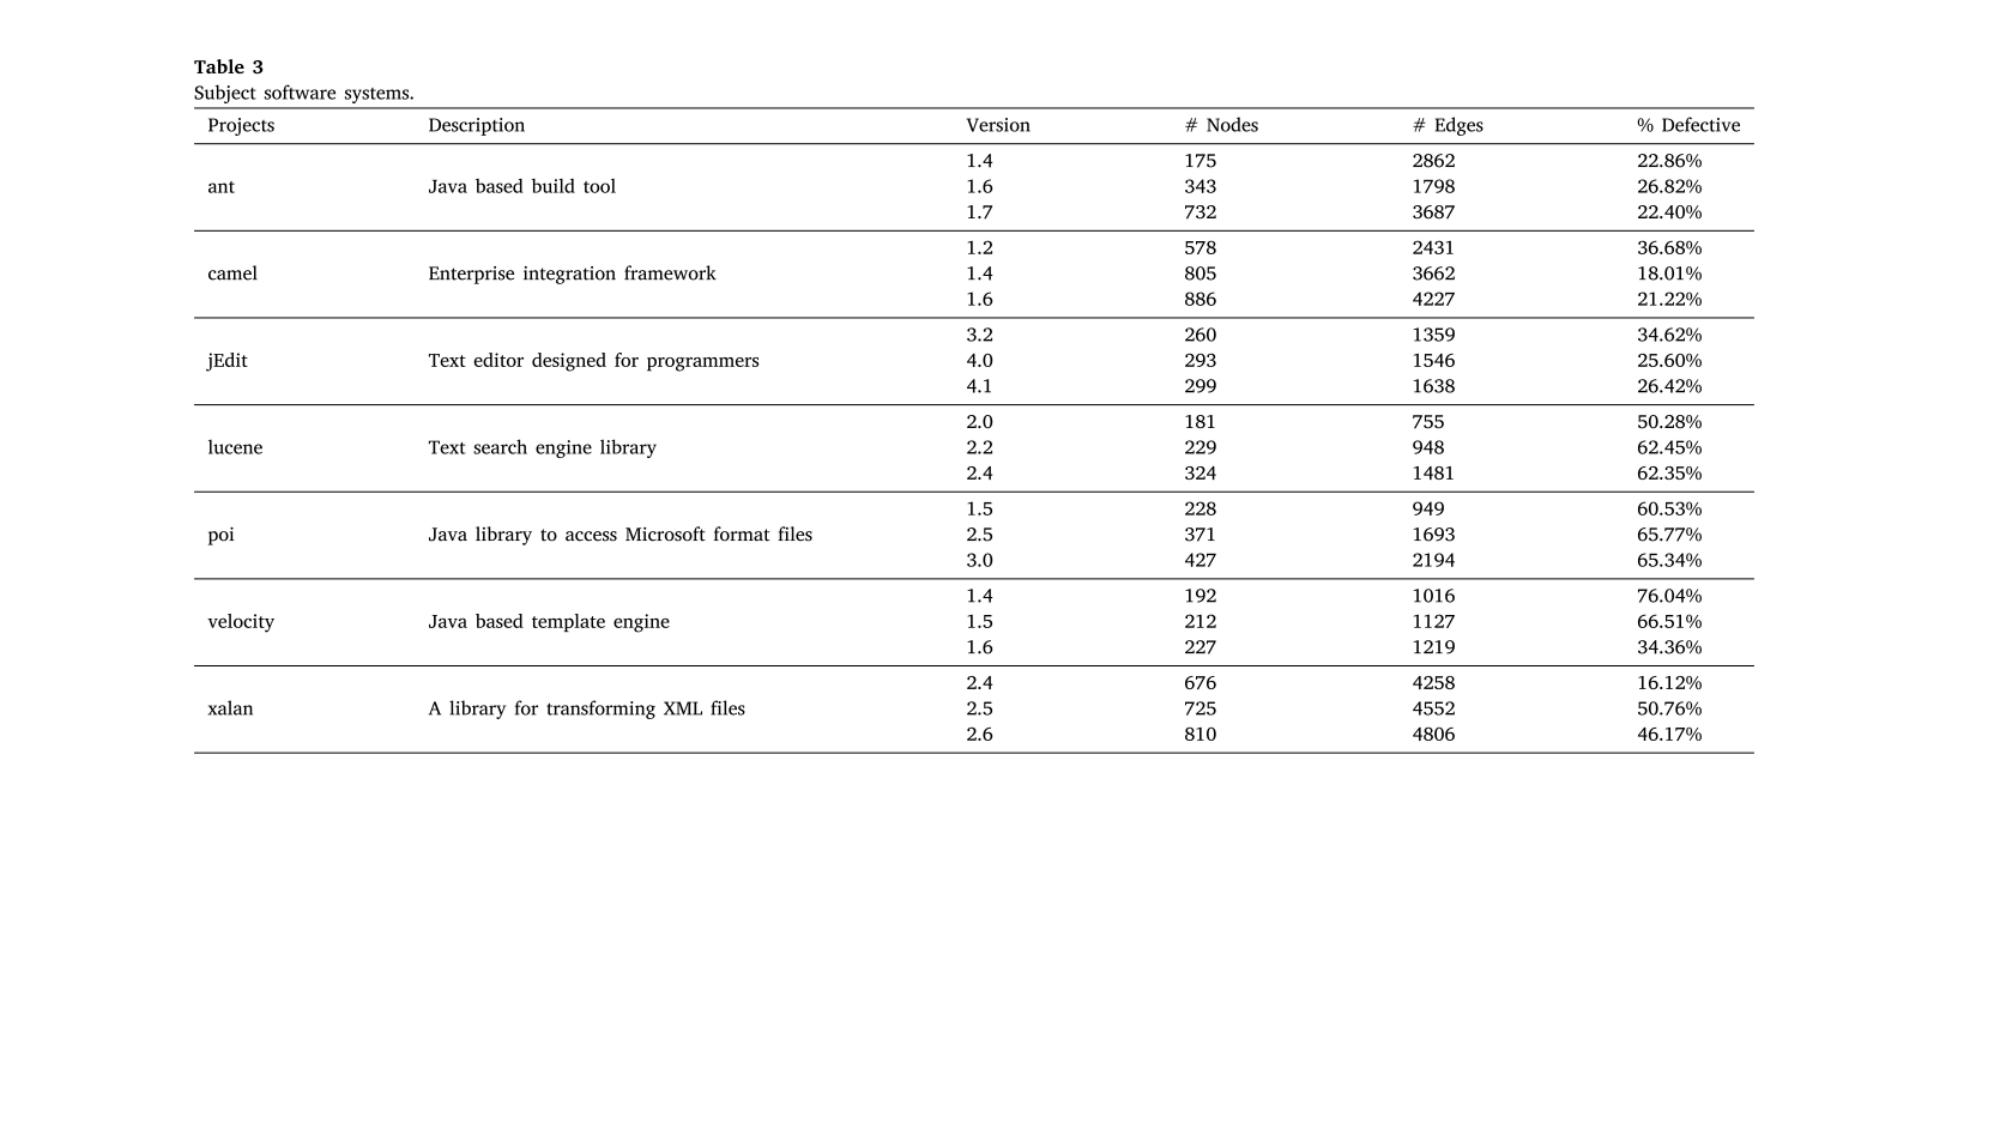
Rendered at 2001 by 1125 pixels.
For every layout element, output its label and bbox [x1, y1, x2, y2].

list [181, 46, 1770, 760]
